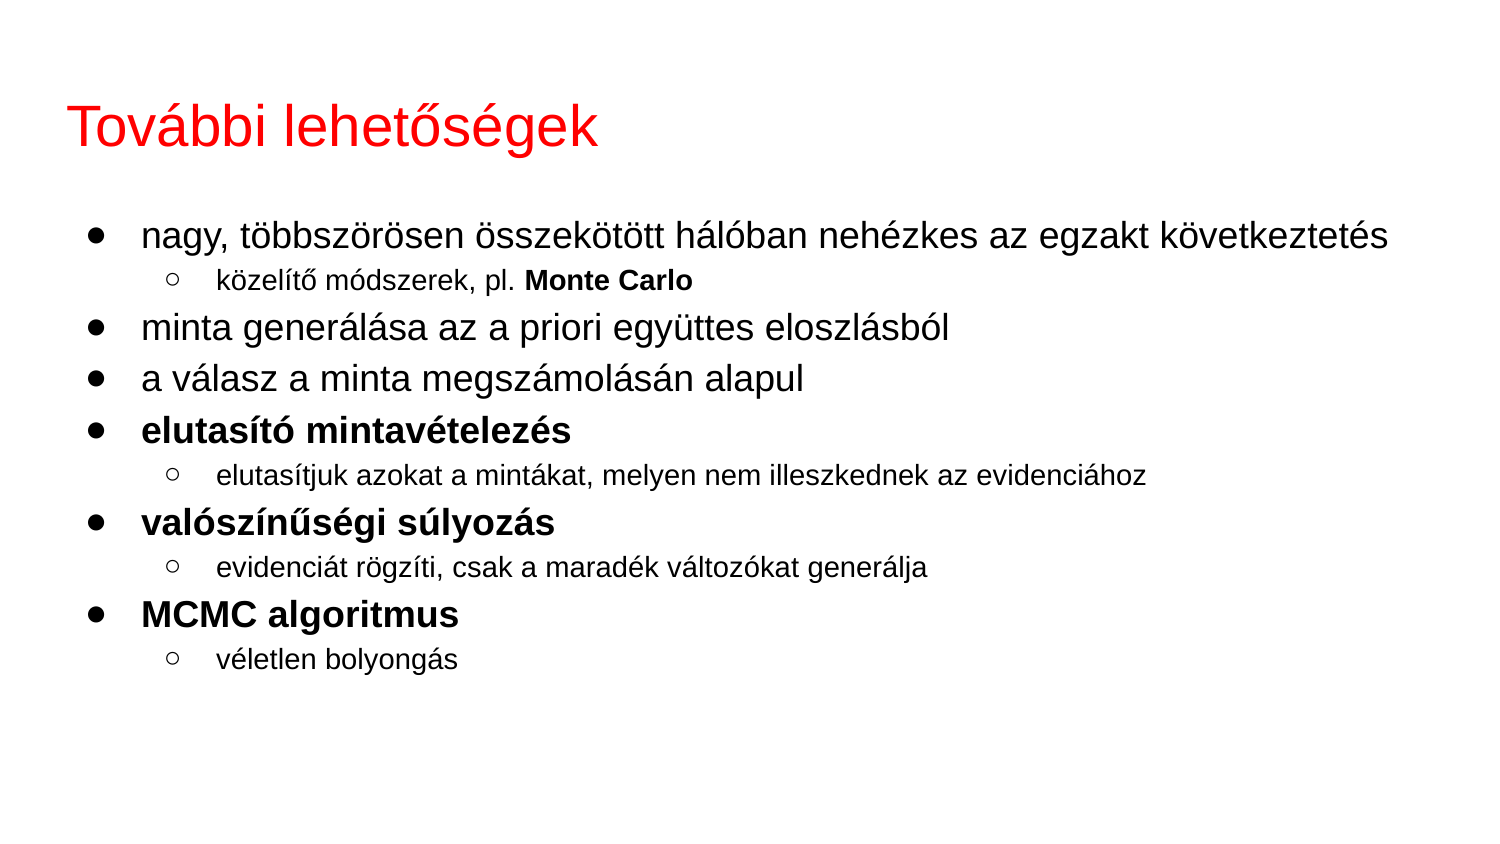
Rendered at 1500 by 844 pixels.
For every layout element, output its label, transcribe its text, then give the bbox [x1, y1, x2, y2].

list nagy, többszörösen összekötött hálóban nehézkes az egzakt következtetés közelítő módszerek, pl. Monte Carlo minta generálása az a priori együttes eloszlásból a válasz a minta megszámolásán alapul elutasító mintavételezés elutasítjuk azokat a mintákat, melyen nem illeszkednek az evidenciához valószínűségi súlyozás evidenciát rögzíti, csak a maradék változókat generálja MCMC algoritmus véletlen bolyongás [51, 189, 1449, 750]
title További lehetőségek [51, 72, 1449, 167]
